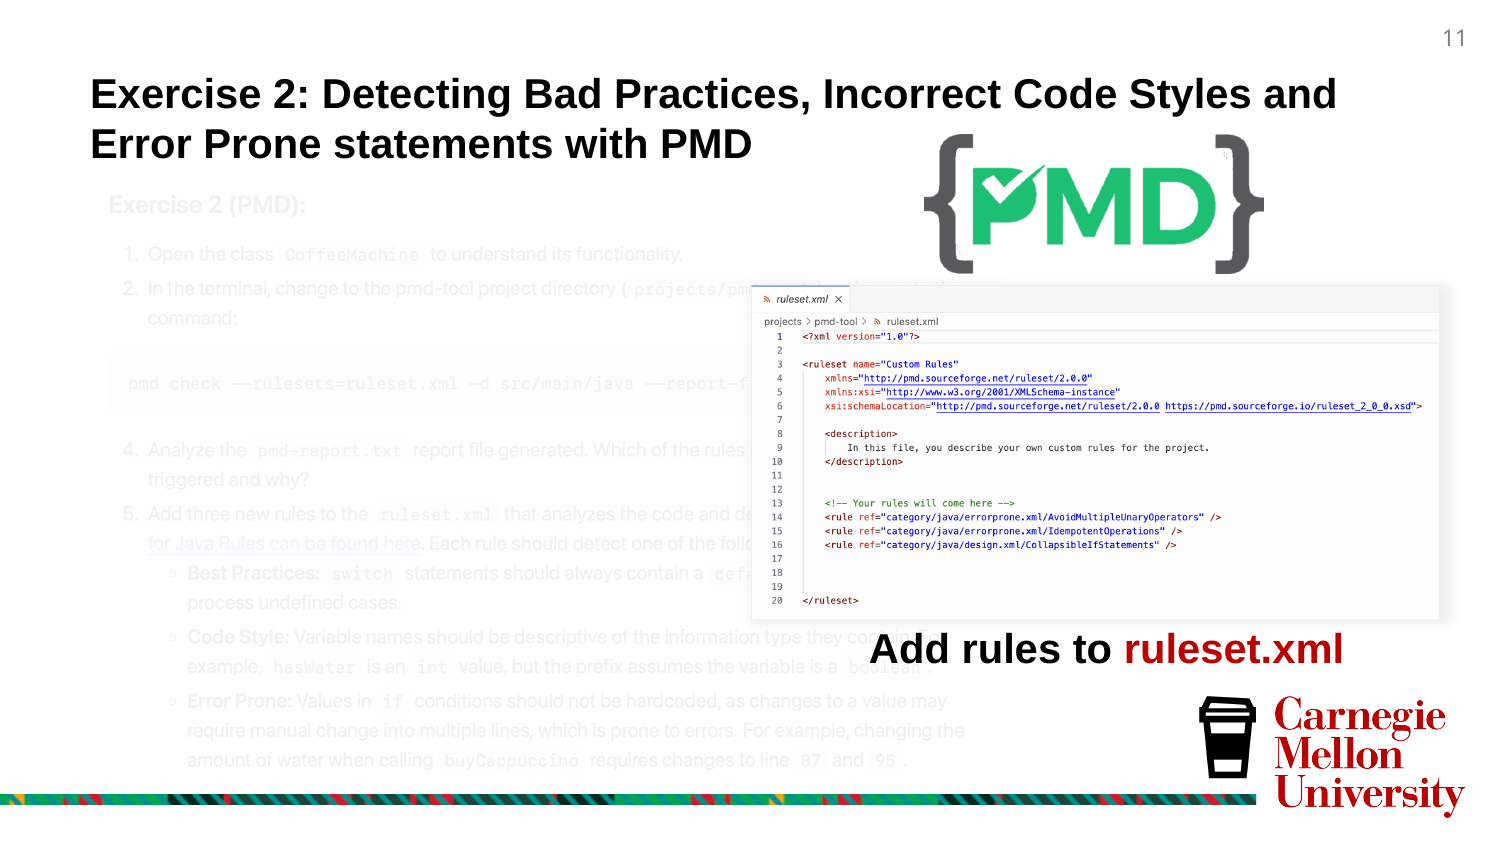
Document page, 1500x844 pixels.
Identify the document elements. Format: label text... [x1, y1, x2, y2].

title Exercise 2: Detecting Bad Practices, Incorrect Code Styles and Error Prone statements with PMD [75, 59, 1425, 160]
text_box Add rules to ruleset.xml [991, 627, 1439, 680]
picture [1174, 684, 1465, 818]
picture [0, 794, 1257, 805]
picture [99, 134, 1439, 788]
